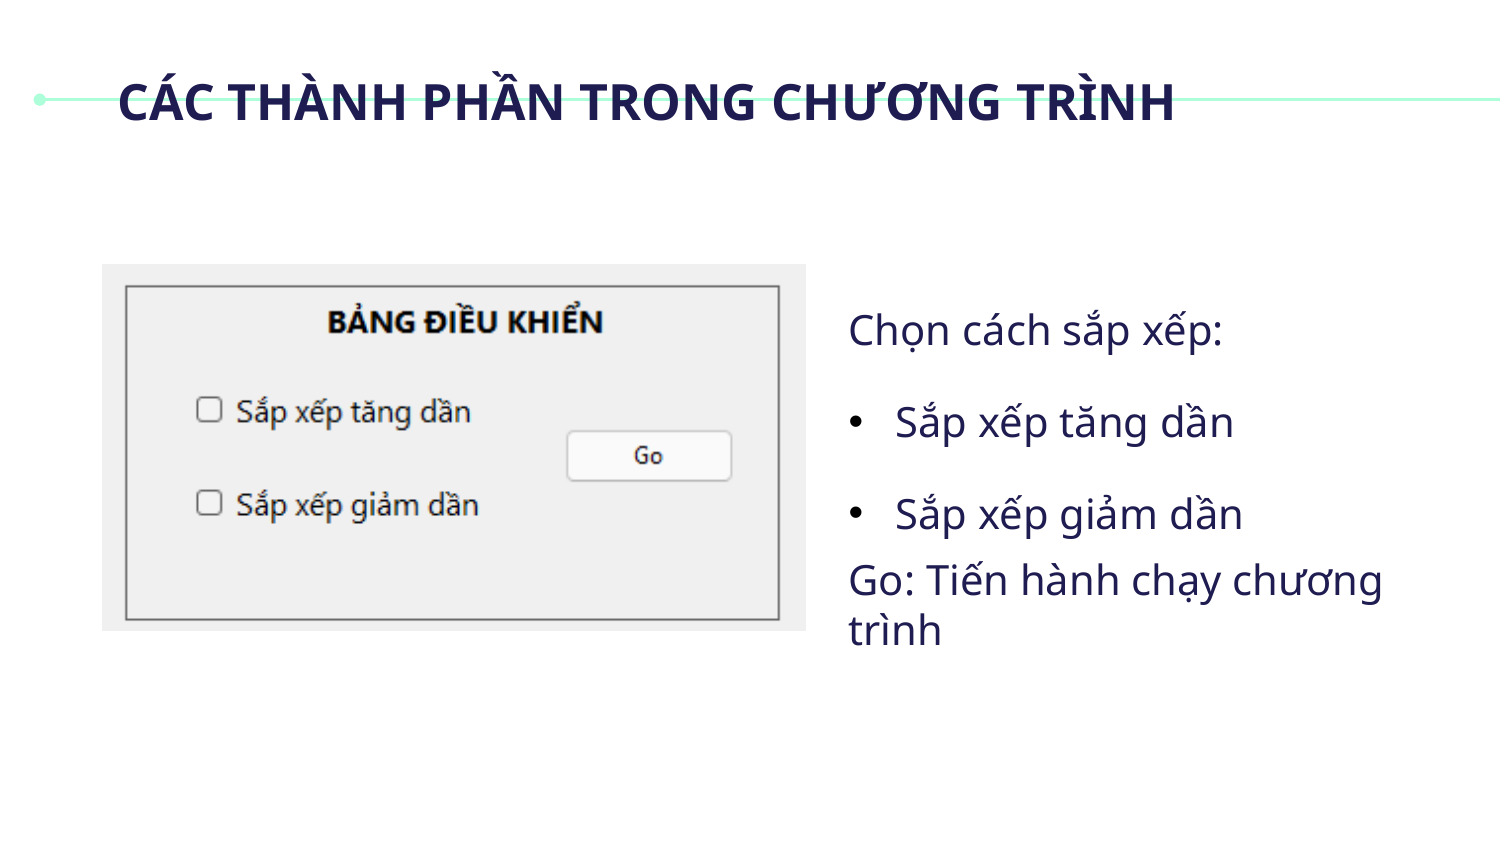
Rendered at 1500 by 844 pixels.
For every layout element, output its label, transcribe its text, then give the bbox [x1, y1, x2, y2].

text_box Chọn cách sắp xếp: Sắp xếp tăng dần Sắp xếp giảm dần Go: Tiến hành chạy chương trình [833, 271, 1475, 662]
picture [102, 264, 807, 631]
title CÁC THÀNH PHẦN TRONG CHƯƠNG TRÌNH [102, 55, 1236, 144]
